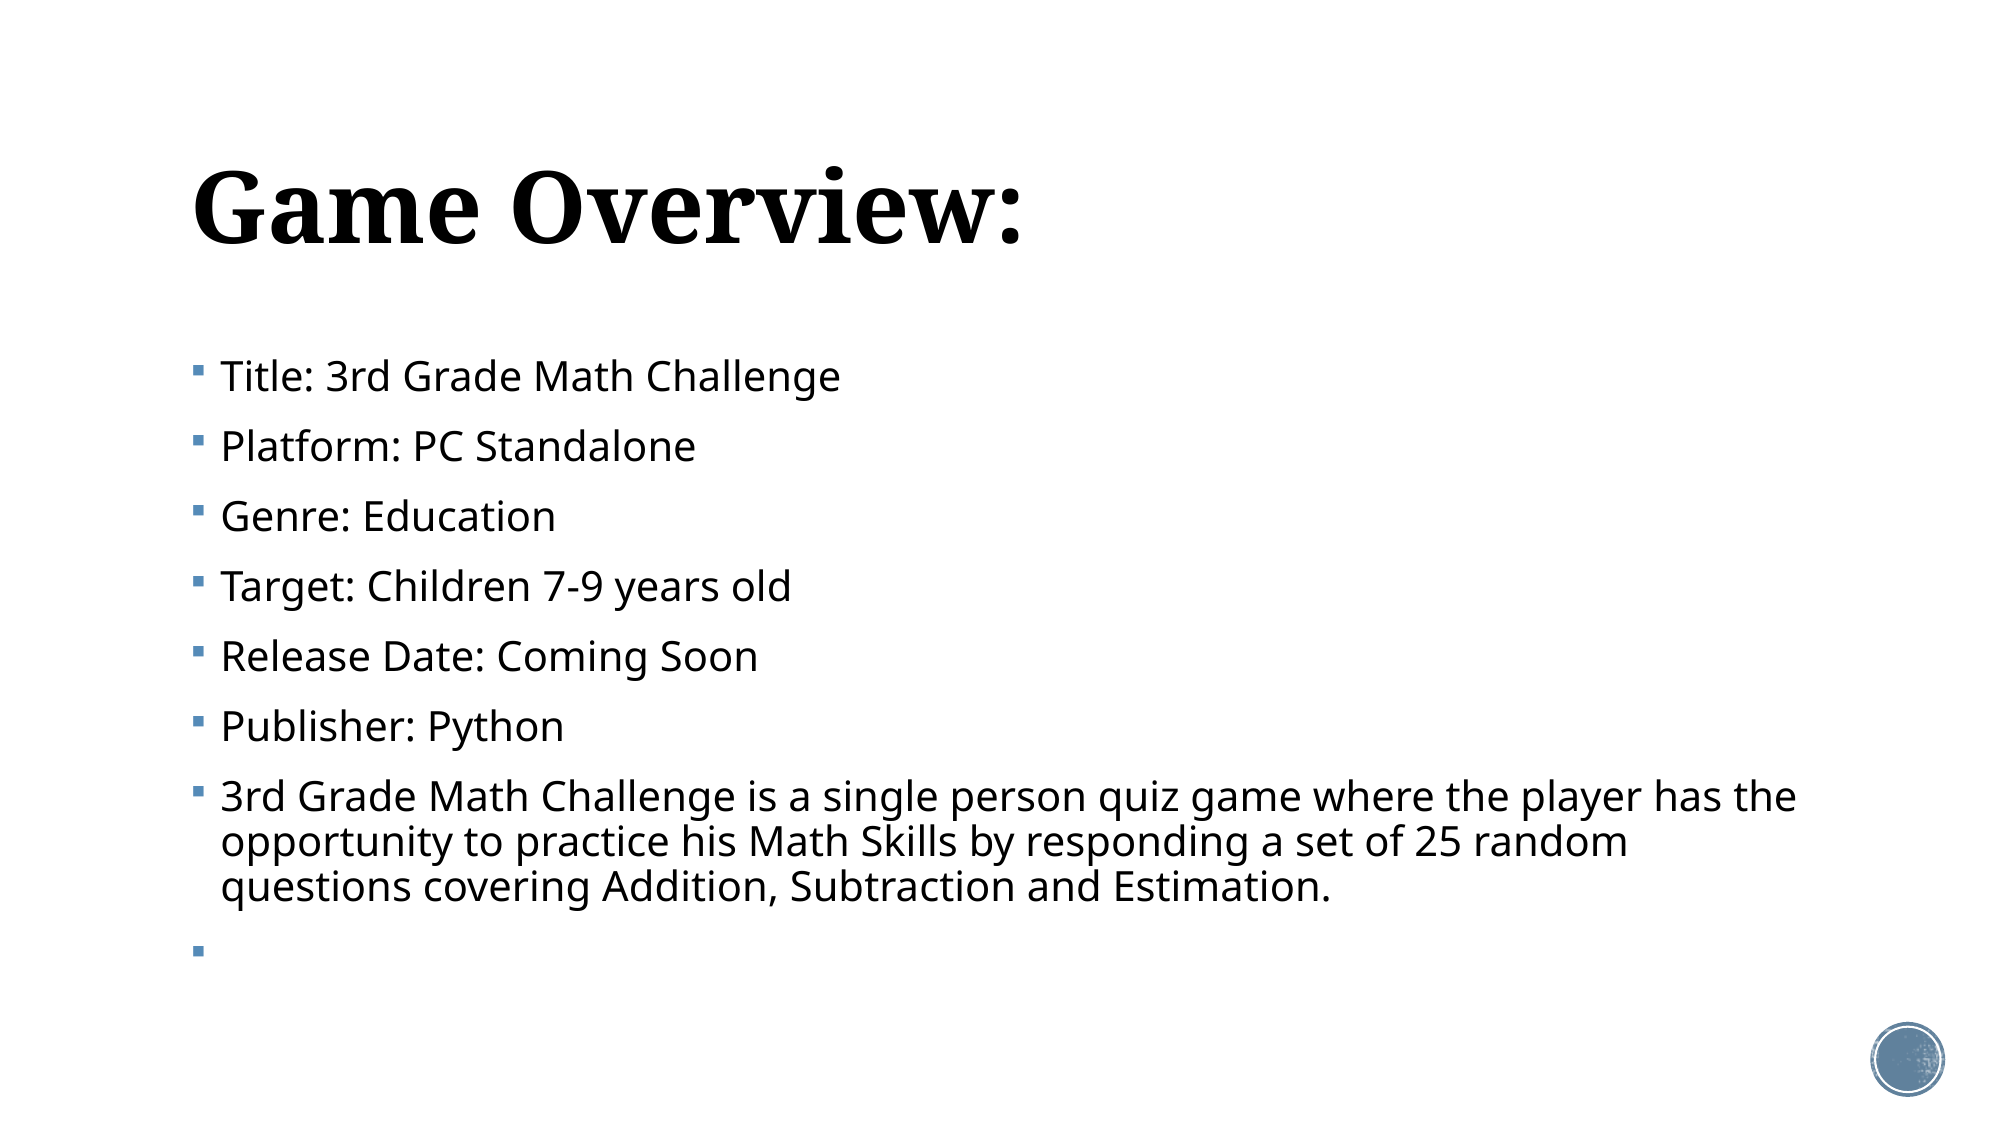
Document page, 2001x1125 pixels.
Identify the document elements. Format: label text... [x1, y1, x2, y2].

list Title: 3rd Grade Math Challenge Platform: PC Standalone Genre: Education Target: Children 7-9 years old Release Date: Coming Soon Publisher: Python 3rd Grade Math Challenge is a single person quiz game where the player has the opportunity to practice his Math Skills by responding a set of 25 random questions covering Addition, Subtraction and Estimation. [175, 348, 1826, 1013]
title Game Overview: [175, 79, 1826, 344]
